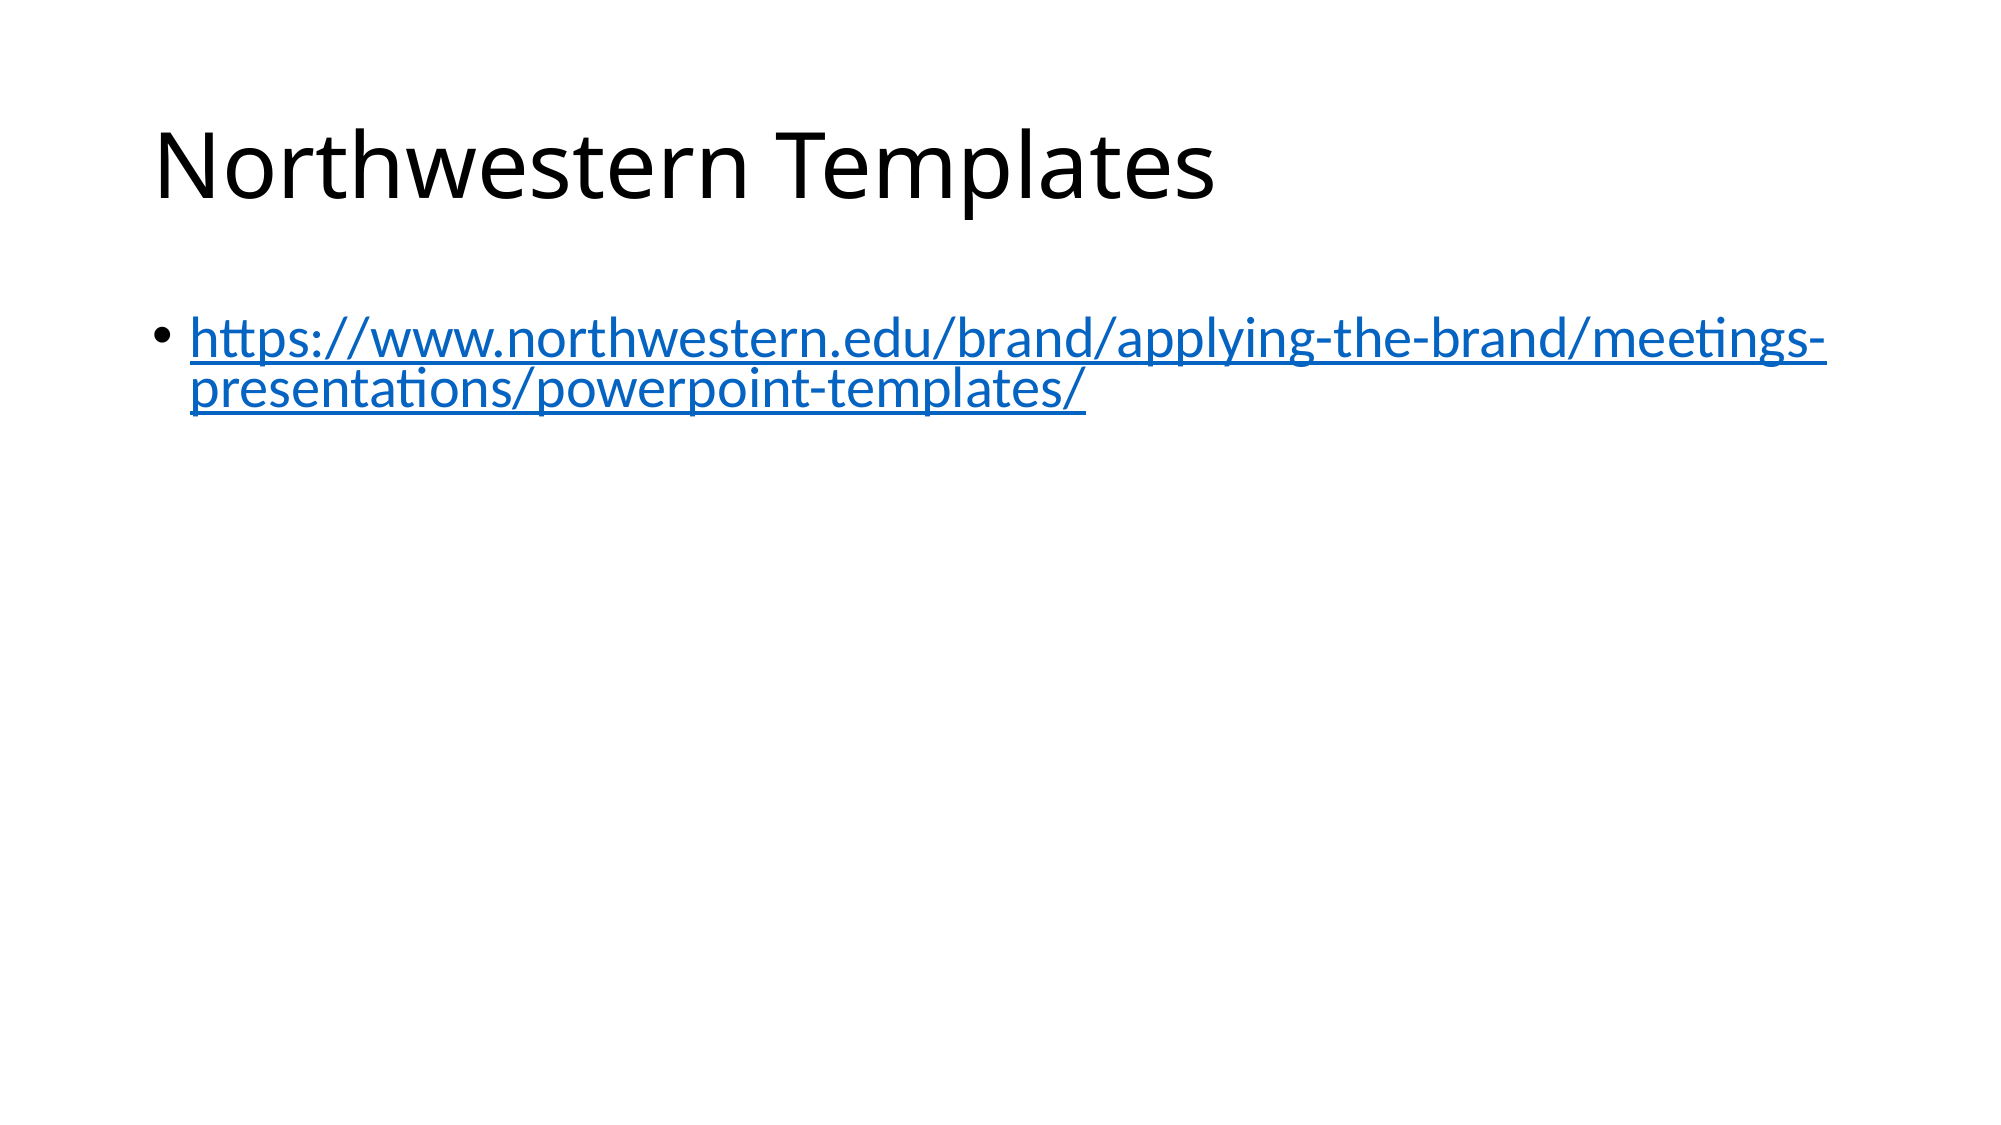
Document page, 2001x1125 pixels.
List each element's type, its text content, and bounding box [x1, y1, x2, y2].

title Northwestern Templates [137, 59, 1863, 278]
list https://www.northwestern.edu/brand/applying-the-brand/meetings-presentations/powerpoint-templates/ [137, 299, 1863, 1014]
